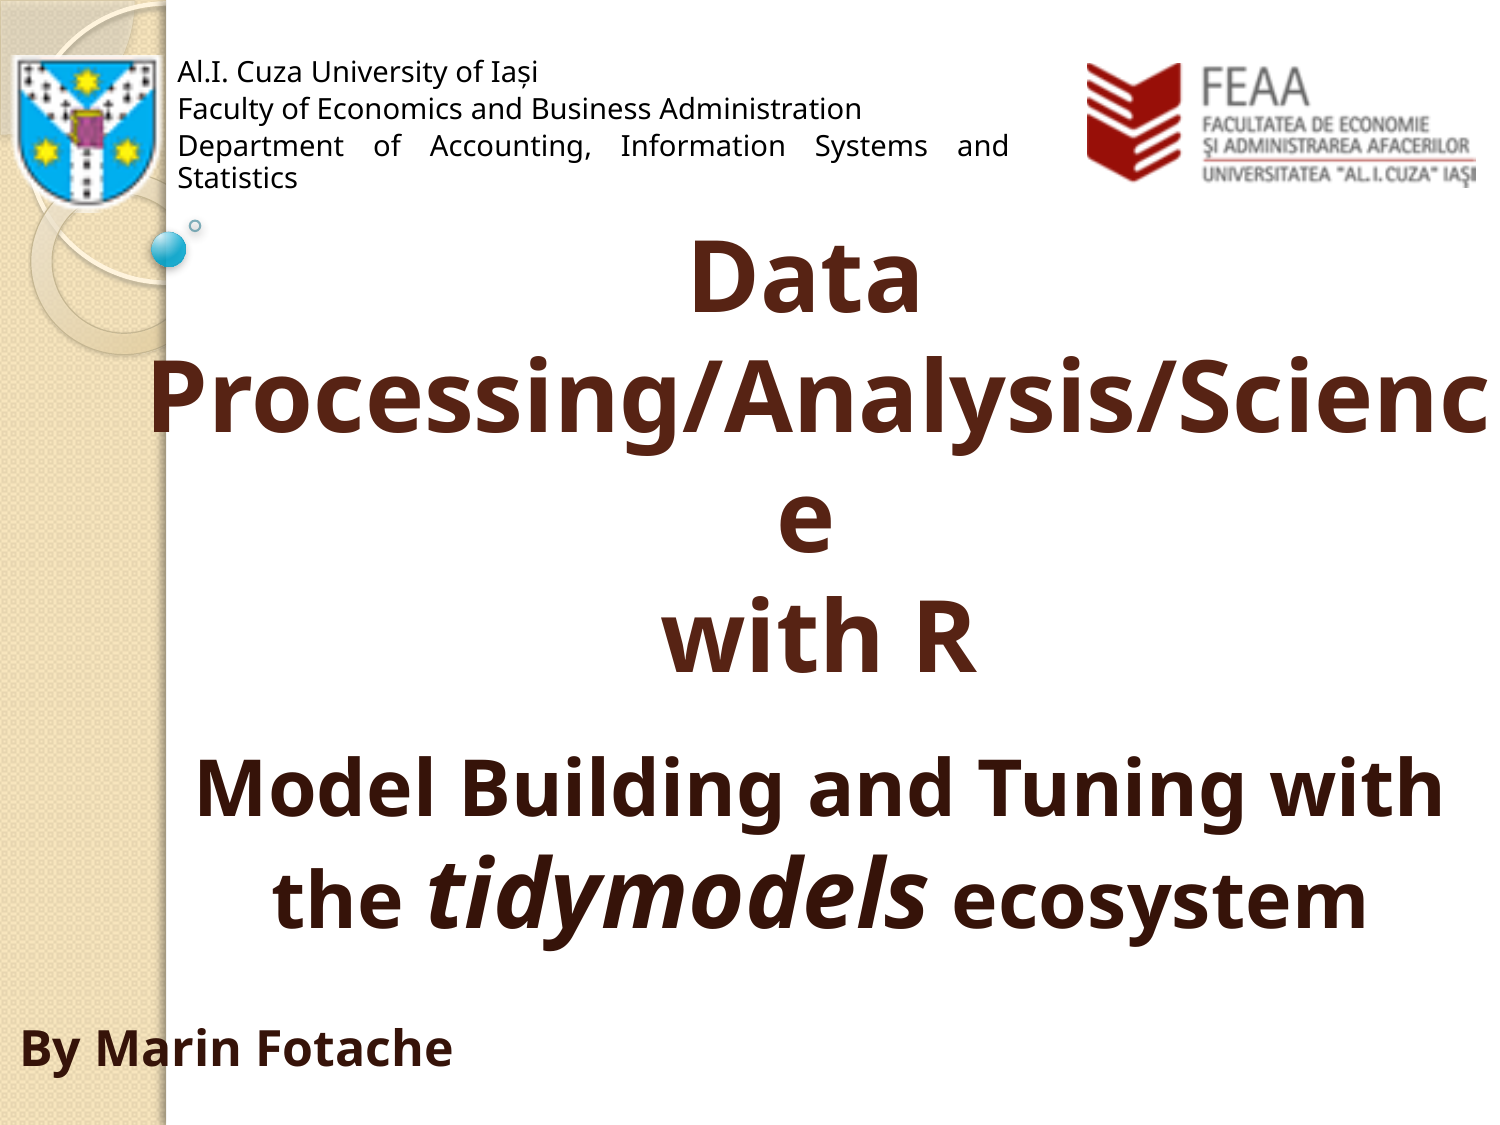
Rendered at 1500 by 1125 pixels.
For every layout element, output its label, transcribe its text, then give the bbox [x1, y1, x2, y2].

text_box Al.I. Cuza University of Iași Faculty of Economics and Business Administration Department of Accounting, Information Systems and Statistics [162, 49, 1025, 203]
picture [1087, 63, 1476, 188]
subtitle Model Building and Tuning with the tidymodels ecosystem [162, 737, 1476, 1038]
title Data Processing/Analysis/Science with R [125, 337, 1500, 700]
text_box By Marin Fotache [0, 974, 1084, 1125]
picture [9, 55, 167, 213]
